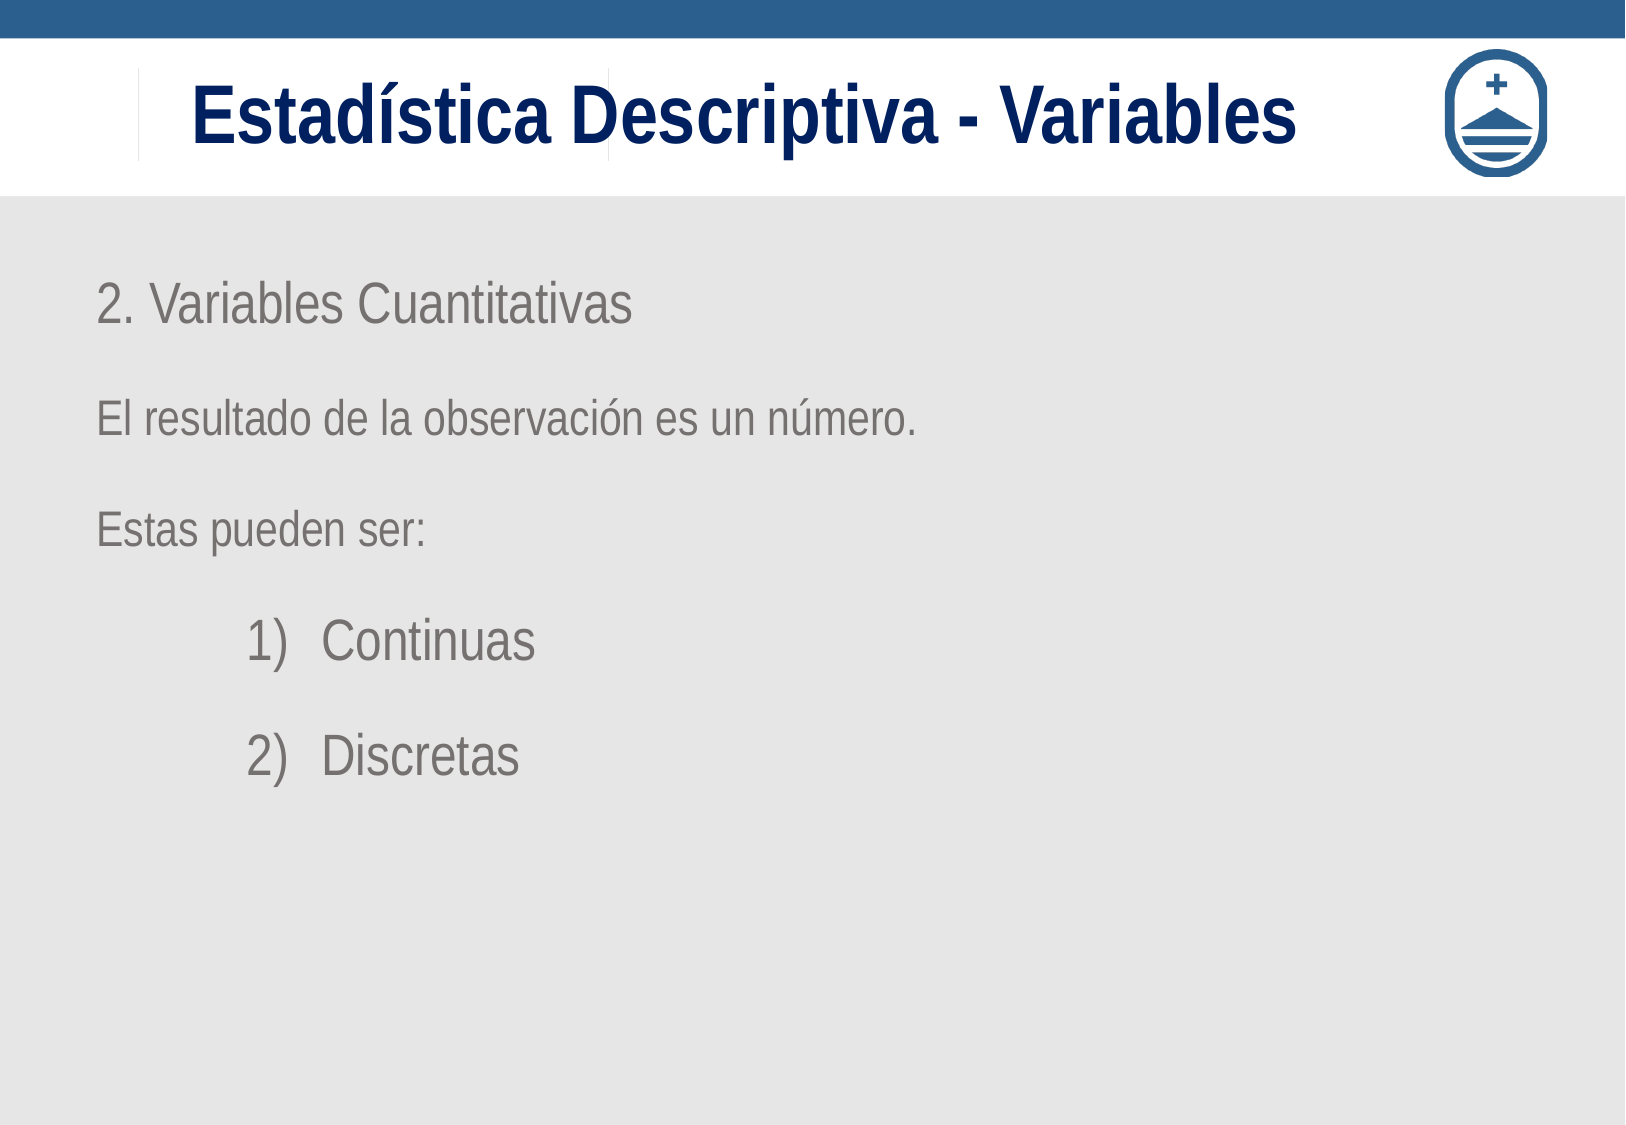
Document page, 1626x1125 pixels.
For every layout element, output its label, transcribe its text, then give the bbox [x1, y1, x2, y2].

list 2. Variables Cuantitativas El resultado de la observación es un número. Estas pueden ser: Continuas Discretas [81, 222, 1472, 947]
title Estadística Descriptiva - Variables [176, 73, 1332, 160]
